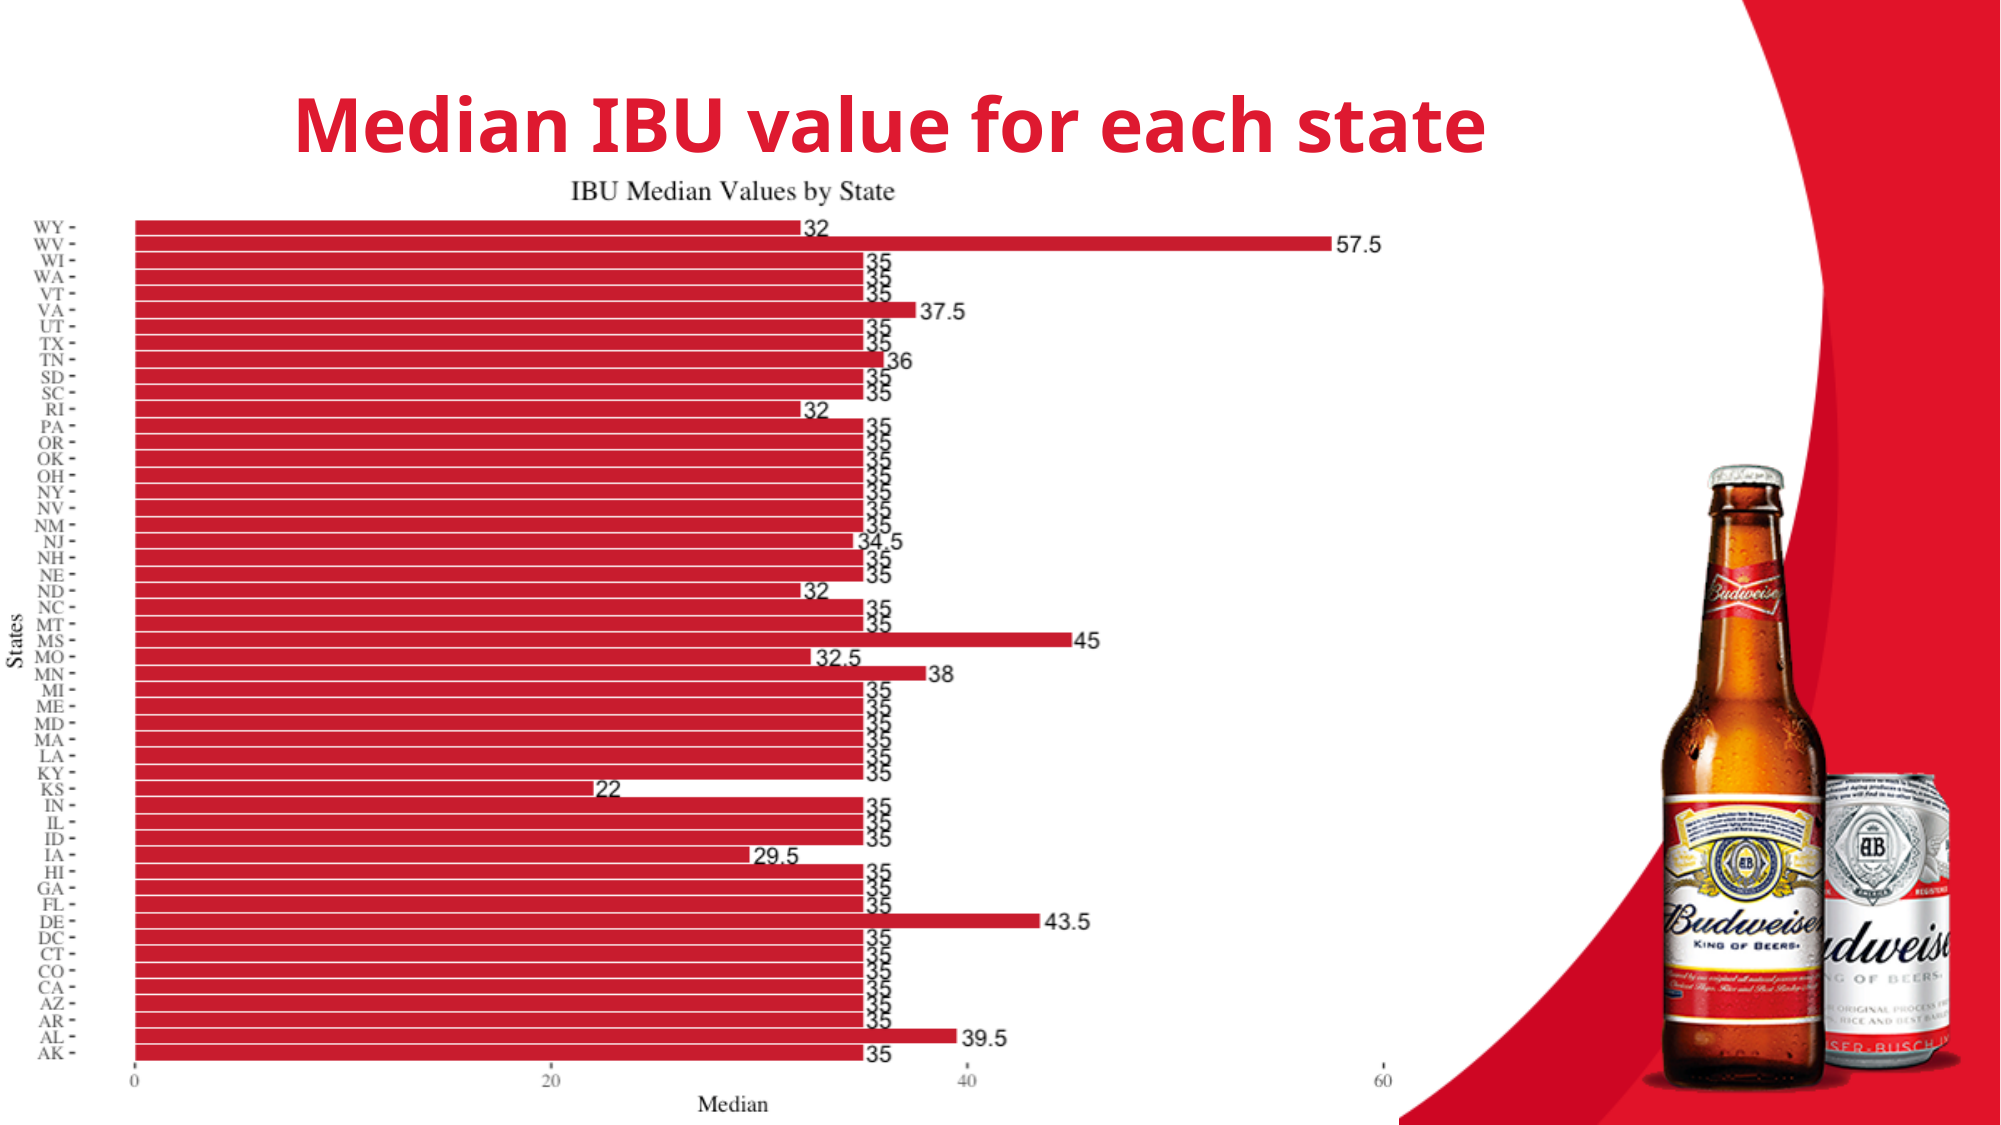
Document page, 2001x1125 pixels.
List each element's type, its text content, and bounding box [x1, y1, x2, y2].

title Median IBU value for each state [66, 68, 1715, 188]
picture [0, 0, 2001, 1125]
